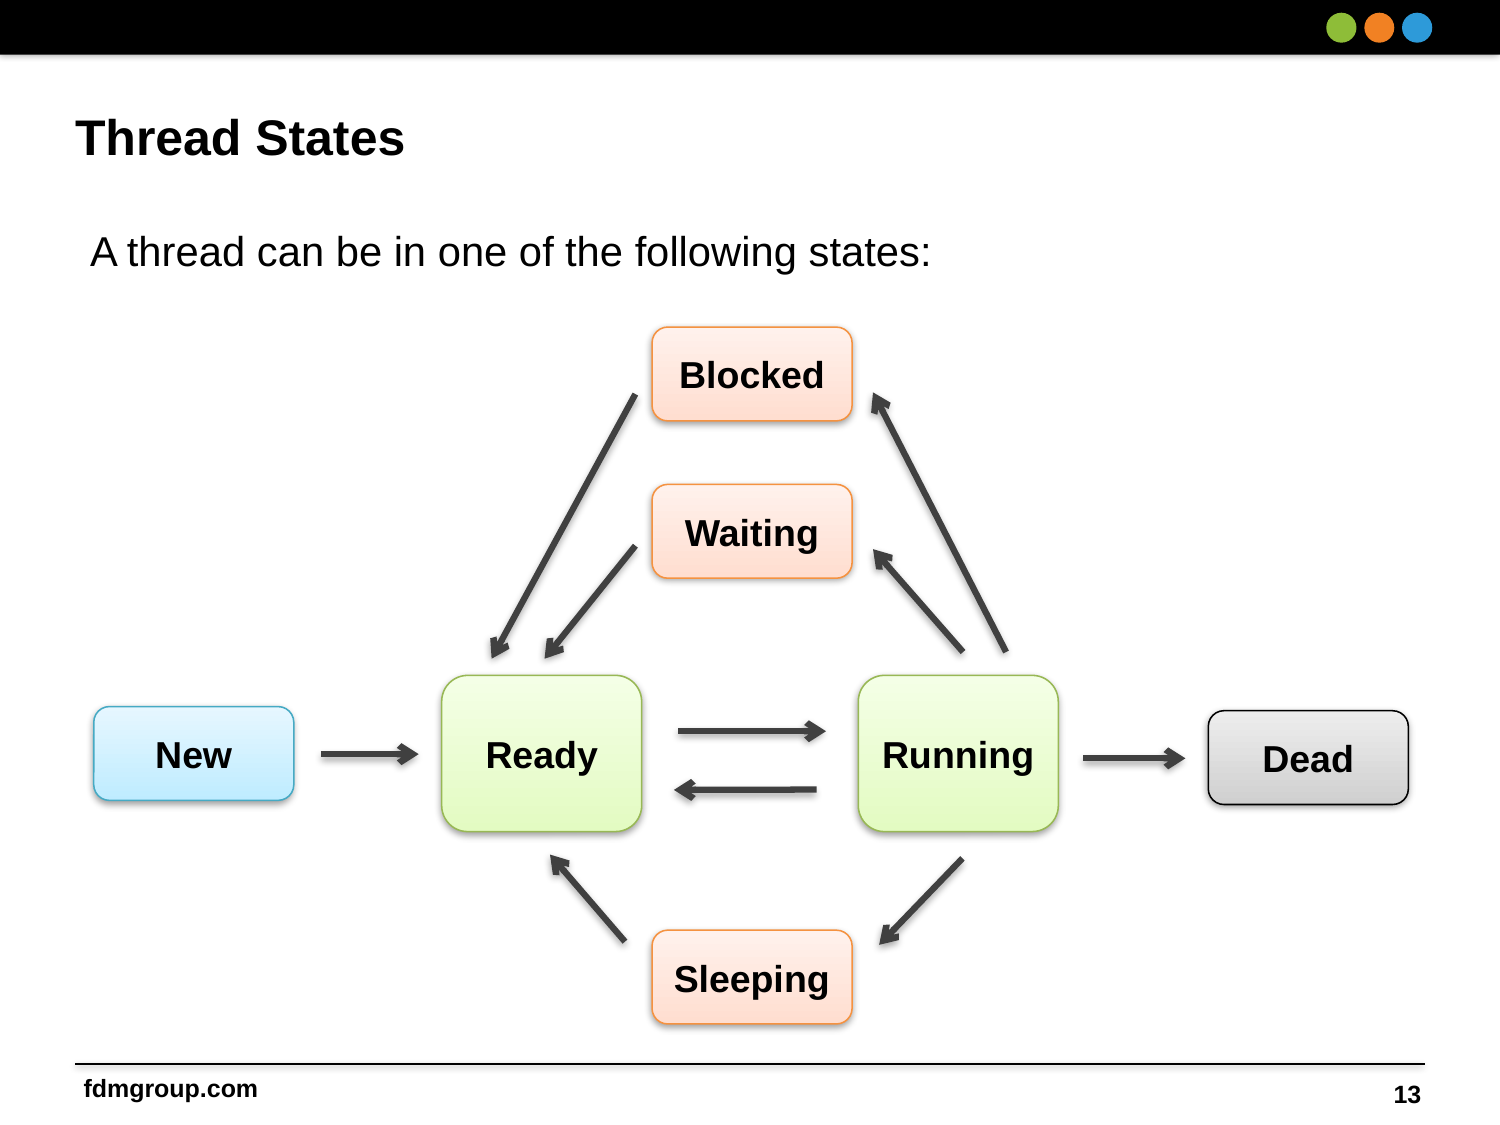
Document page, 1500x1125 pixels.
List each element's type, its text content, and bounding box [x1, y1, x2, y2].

text_box Ready [440, 674, 643, 833]
title Thread States [75, 105, 1425, 174]
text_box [872, 392, 1007, 653]
text_box Running [857, 674, 1060, 833]
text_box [878, 858, 963, 946]
text_box Blocked [651, 326, 853, 422]
text_box Sleeping [651, 929, 853, 1025]
slide_number 13 [1086, 1063, 1437, 1124]
text_box Waiting [651, 483, 853, 579]
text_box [872, 548, 964, 653]
text_box New [92, 705, 295, 802]
text_box Dead [1207, 709, 1410, 806]
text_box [491, 393, 636, 659]
list A thread can be in one of the following states: [75, 217, 1425, 1011]
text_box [549, 854, 626, 942]
